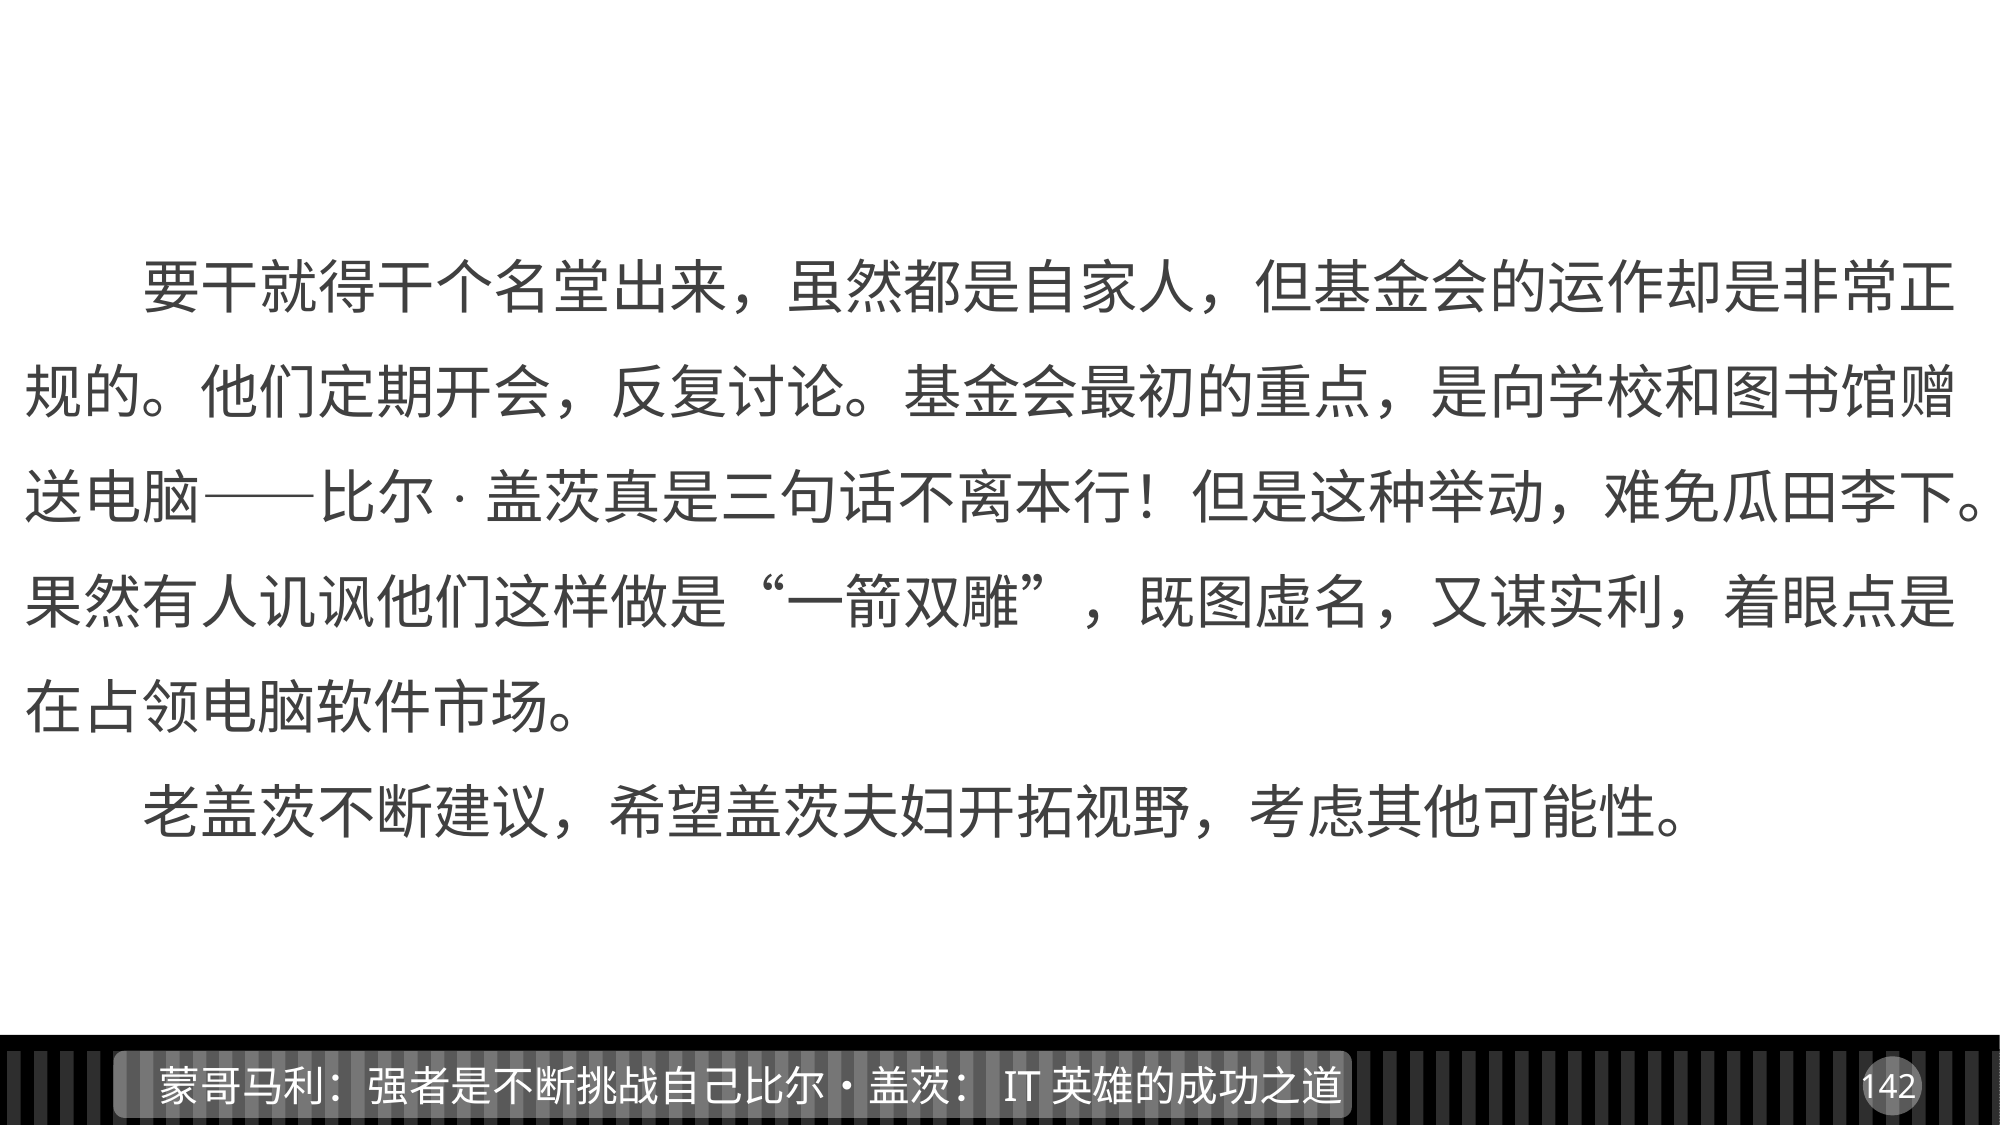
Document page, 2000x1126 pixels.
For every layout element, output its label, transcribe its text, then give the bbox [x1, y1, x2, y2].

text_box 要干就得干个名堂出来，虽然都是自家人，但基金会的运作却是非常正规的。他们定期开会，反复讨论。基金会最初的重点，是向学校和图书馆赠送电脑——比尔·盖茨真是三句话不离本行！但是这种举动，难免瓜田李下。果然有人讥讽他们这样做是“一箭双雕”，既图虚名，又谋实利，着眼点是在占领电脑软件市场。 老盖茨不断建议，希望盖茨夫妇开拓视野，考虑其他可能性。 [9, 208, 1972, 853]
